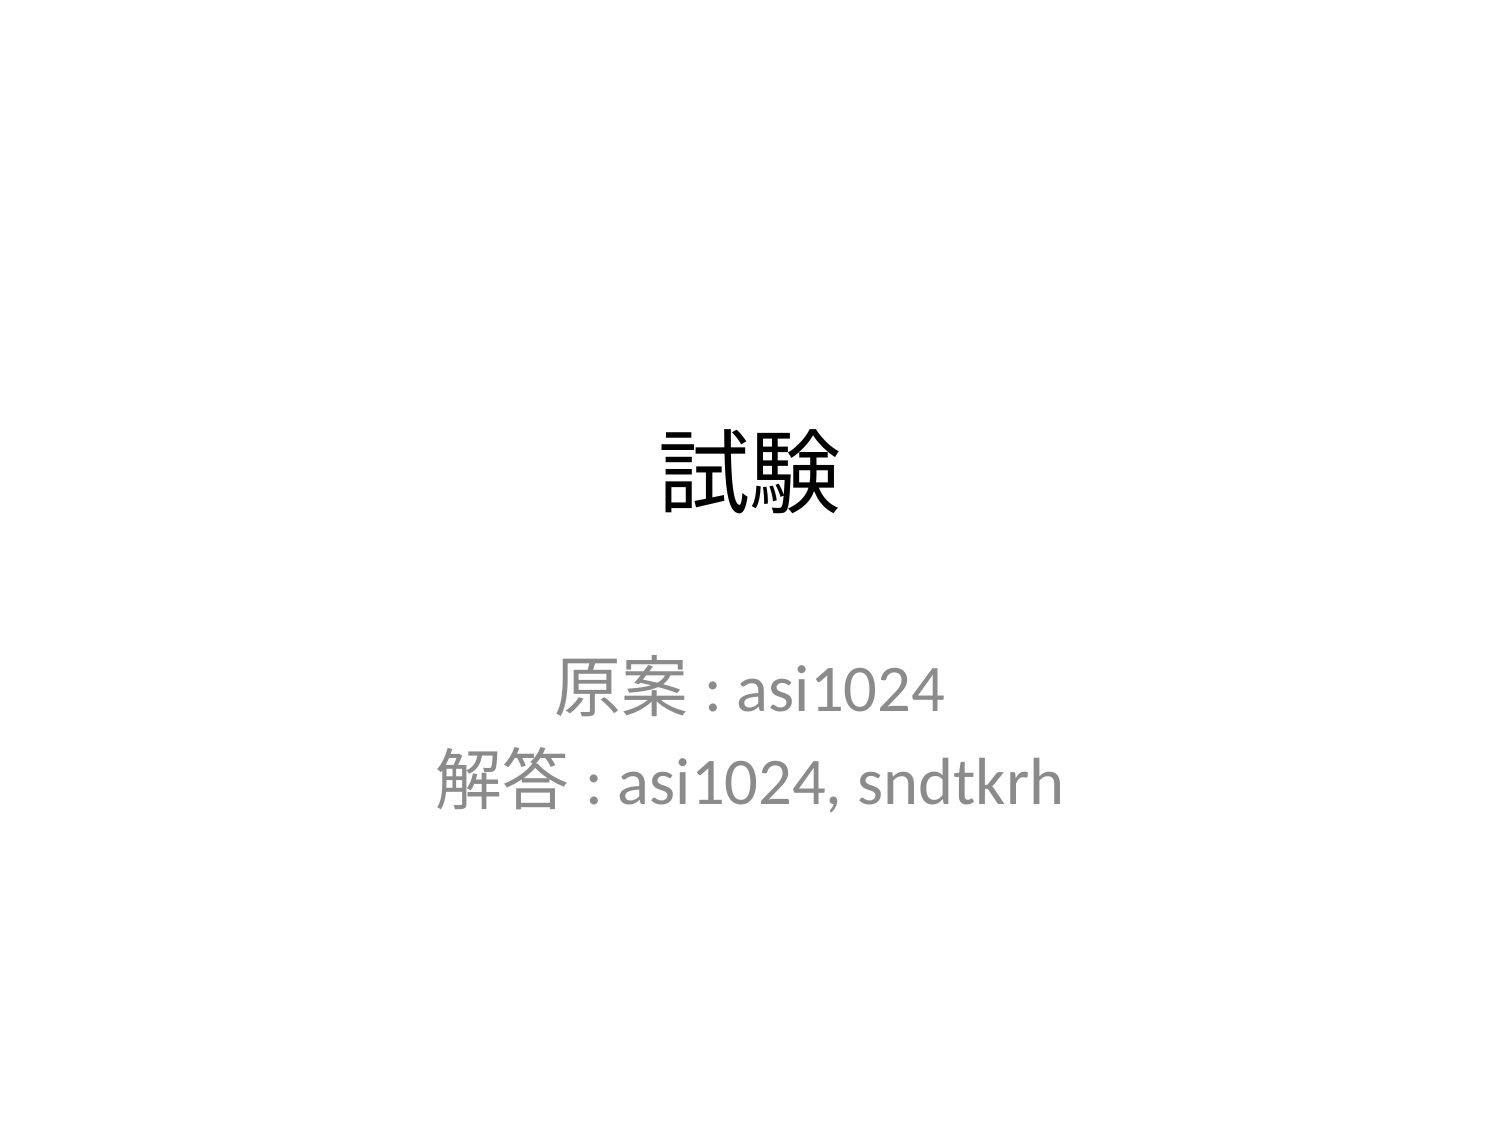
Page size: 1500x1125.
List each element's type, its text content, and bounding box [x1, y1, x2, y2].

subtitle 原案: asi1024 解答: asi1024, sndtkrh [225, 637, 1275, 925]
title 試験 [112, 349, 1388, 591]
